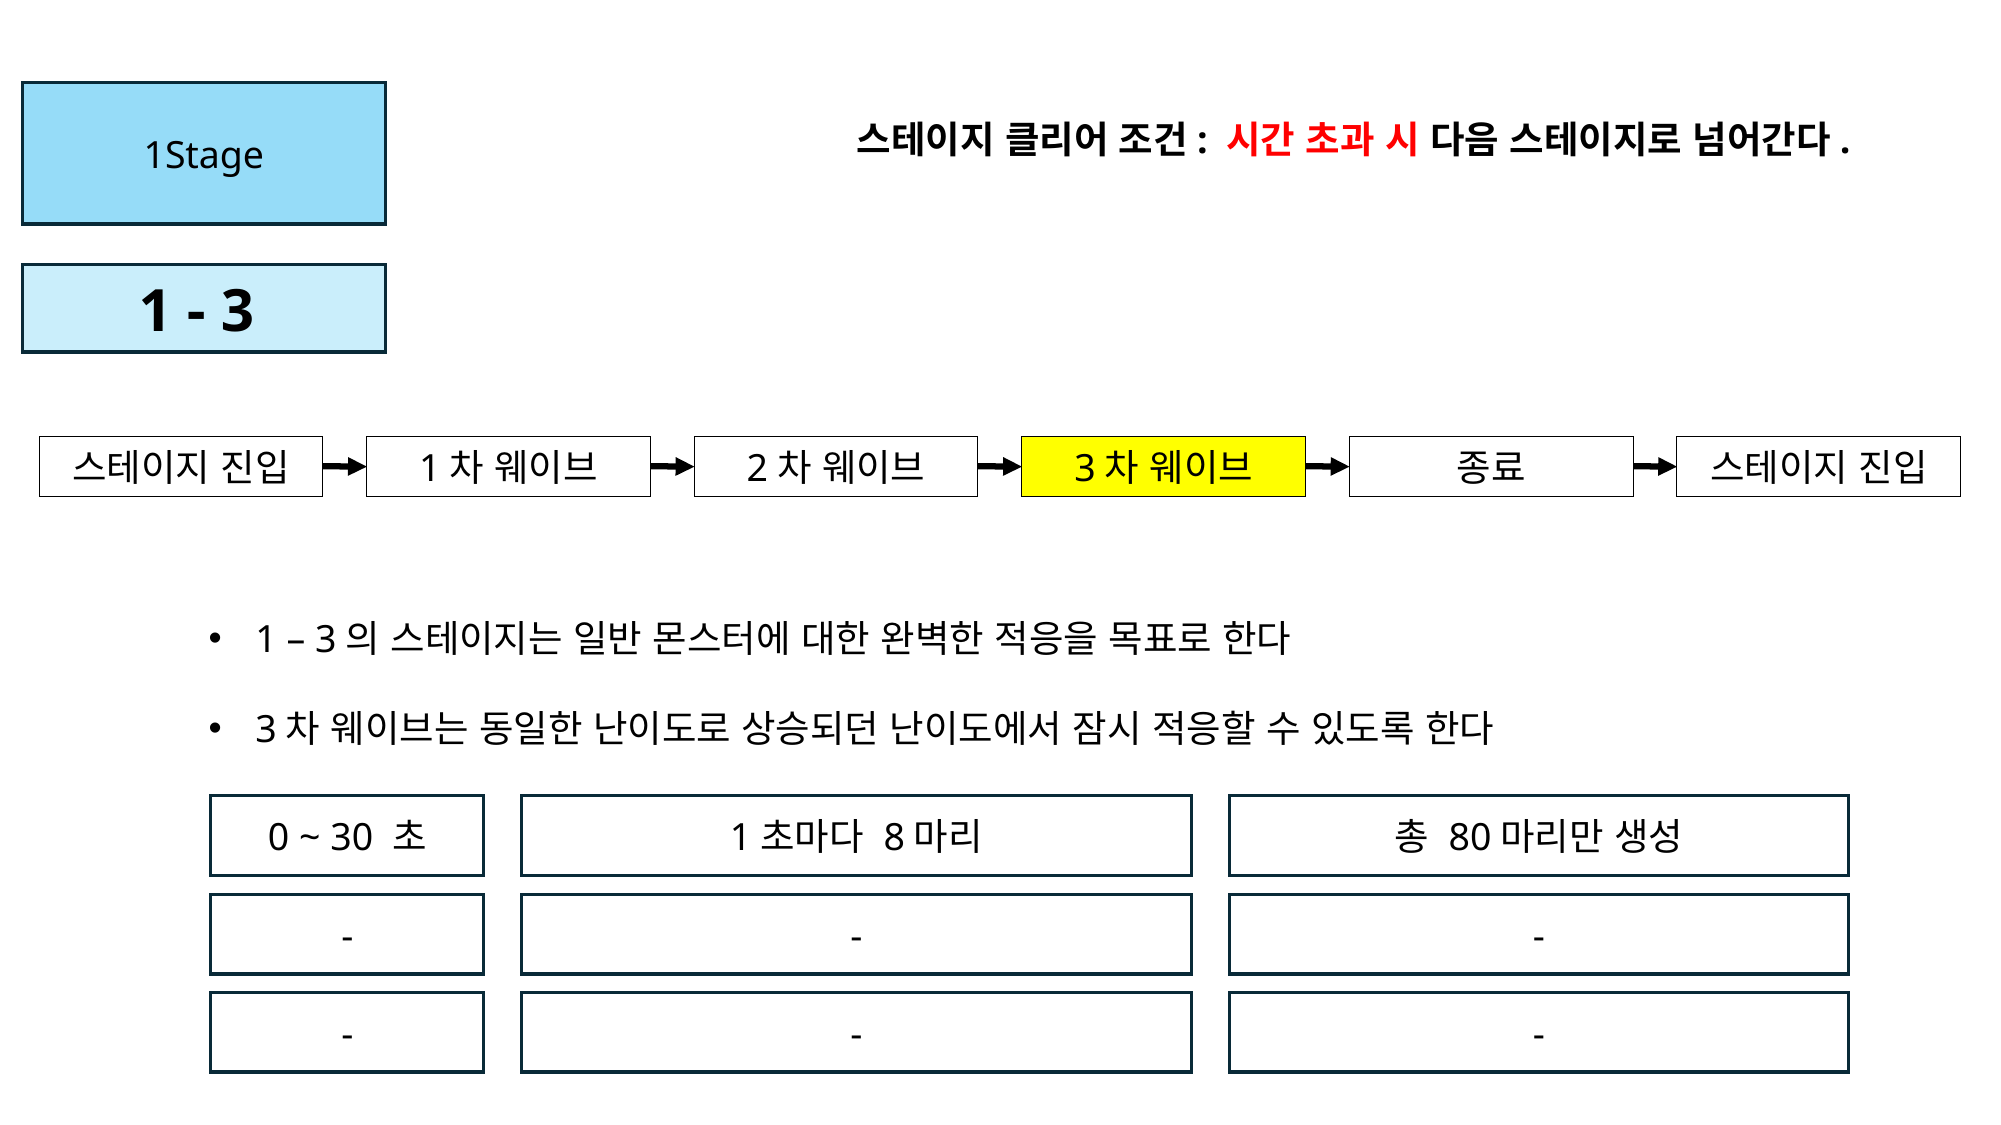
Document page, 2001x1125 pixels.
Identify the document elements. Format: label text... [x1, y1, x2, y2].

text_box 1 - 3 [21, 263, 387, 354]
text_box - [520, 893, 1193, 976]
text_box 종료 [1349, 436, 1634, 497]
text_box 2차 웨이브 [694, 436, 978, 497]
text_box 총 80마리만 생성 [1228, 794, 1850, 877]
text_box - [1228, 893, 1850, 976]
text_box - [520, 991, 1193, 1074]
text_box 1초마다 8마리 [520, 794, 1193, 877]
text_box 스테이지 클리어 조건: 시간 초과 시 다음 스테이지로 넘어간다. [841, 108, 1951, 168]
text_box 1차 웨이브 [366, 436, 651, 497]
text_box 스테이지 진입 [1676, 436, 1961, 497]
text_box 3차 웨이브 [1021, 436, 1306, 497]
text_box - [209, 893, 485, 976]
text_box 스테이지 진입 [39, 436, 323, 497]
text_box 1Stage [21, 81, 387, 226]
text_box 0 ~ 30 초 [209, 794, 485, 877]
text_box - [1228, 991, 1850, 1074]
text_box 1 – 3의 스테이지는 일반 몬스터에 대한 완벽한 적응을 목표로 한다 3차 웨이브는 동일한 난이도로 상승되던 난이도에서 잠시 적응할 수 있도록 한다 [193, 562, 1832, 758]
text_box - [209, 991, 485, 1074]
